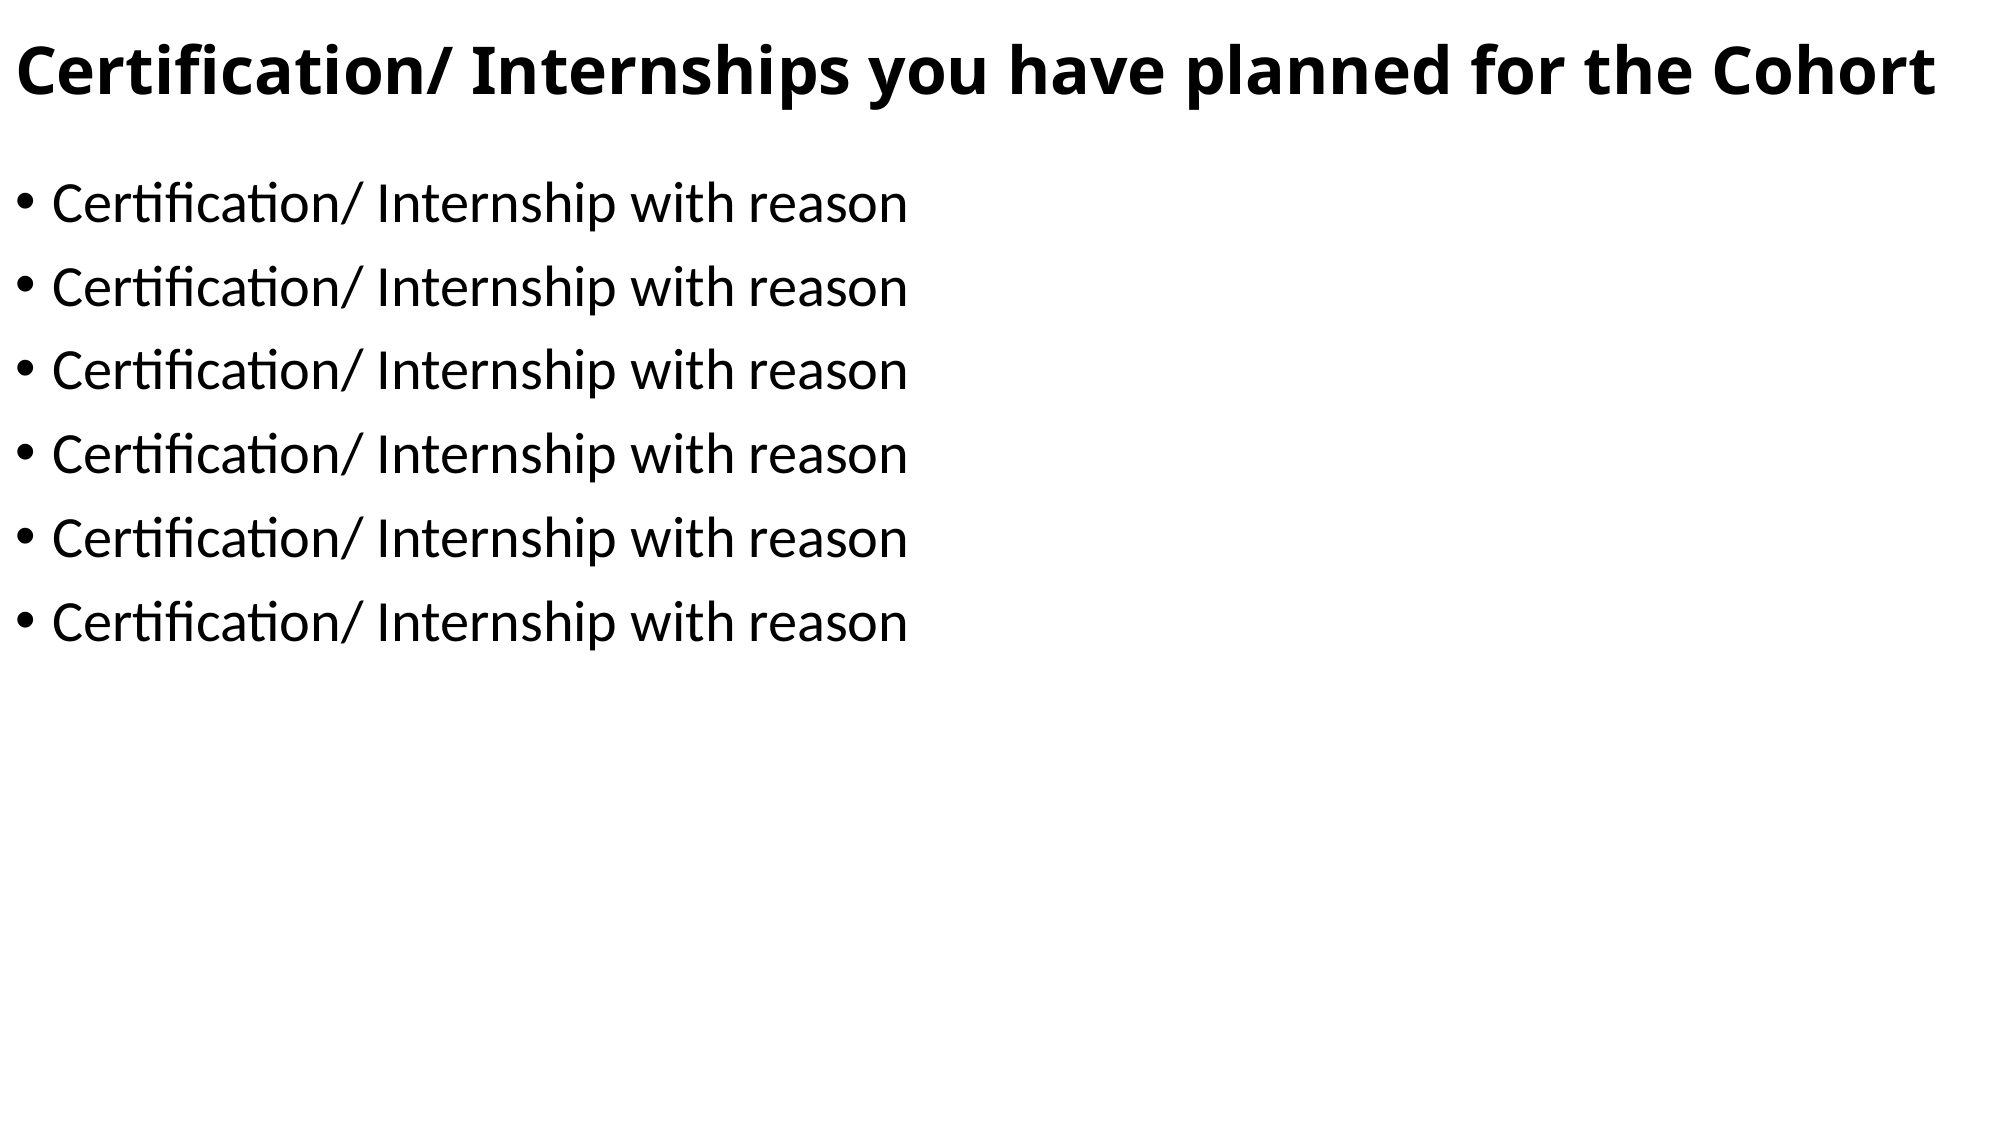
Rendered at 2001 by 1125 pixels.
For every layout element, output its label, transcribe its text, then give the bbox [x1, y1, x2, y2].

list Certification/ Internship with reason Certification/ Internship with reason Certification/ Internship with reason Certification/ Internship with reason Certification/ Internship with reason Certification/ Internship with reason [0, 164, 2000, 1125]
title Certification/ Internships you have planned for the Cohort [0, 0, 1972, 147]
